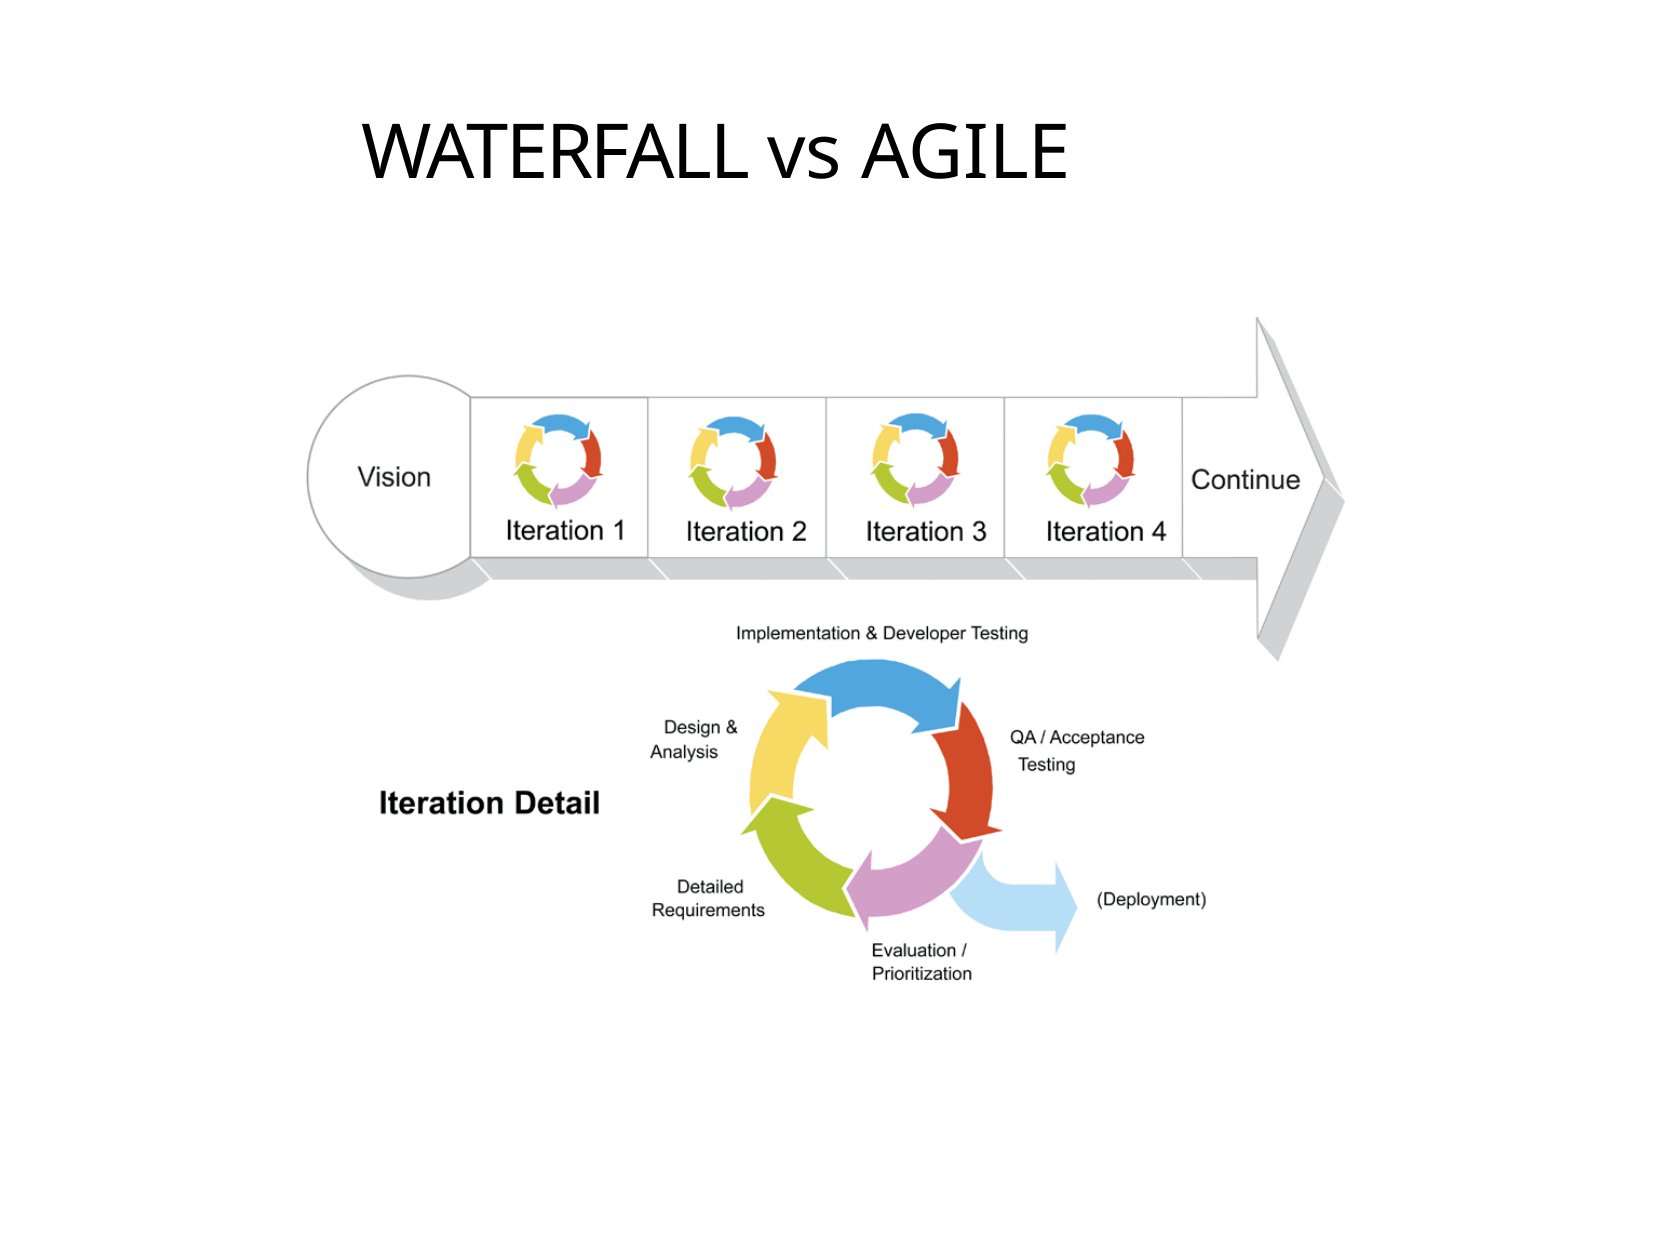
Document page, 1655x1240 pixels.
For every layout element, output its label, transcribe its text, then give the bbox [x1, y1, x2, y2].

title WATERFALL vs AGILE [358, 42, 1294, 252]
text_box [306, 316, 1345, 981]
